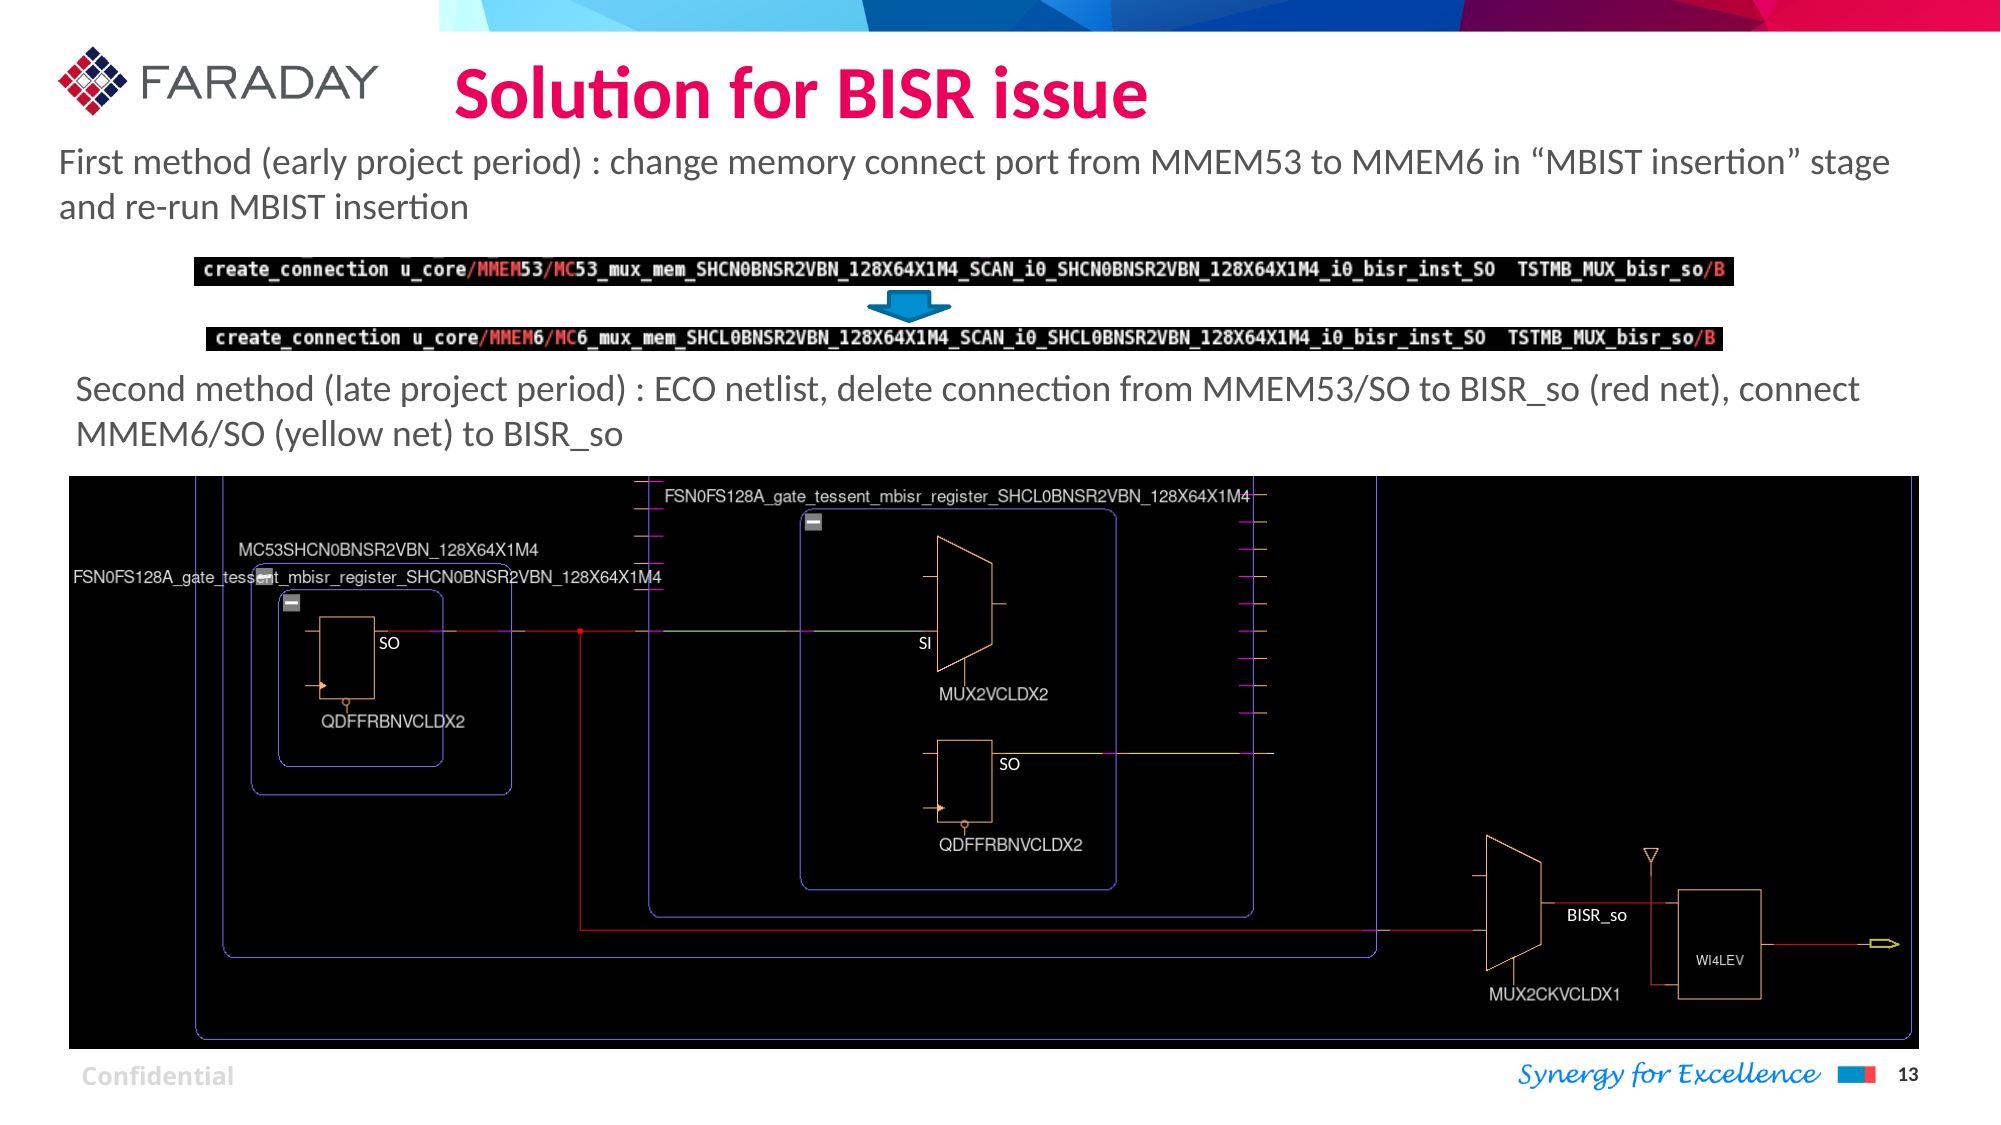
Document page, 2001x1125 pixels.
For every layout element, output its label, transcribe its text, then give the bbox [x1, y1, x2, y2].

text_box [866, 294, 952, 323]
text_box First method (early project period) : change memory connect port from MMEM53 to MMEM6 in “MBIST insertion” stage and re-run MBIST insertion [44, 129, 1944, 234]
title Solution for BISR issue [439, 0, 2000, 178]
text_box Second method (late project period) : ECO netlist, delete connection from MMEM53/SO to BISR_so (red net), connect MMEM6/SO (yellow net) to BISR_so [60, 356, 1927, 461]
picture [0, 0, 2001, 1125]
